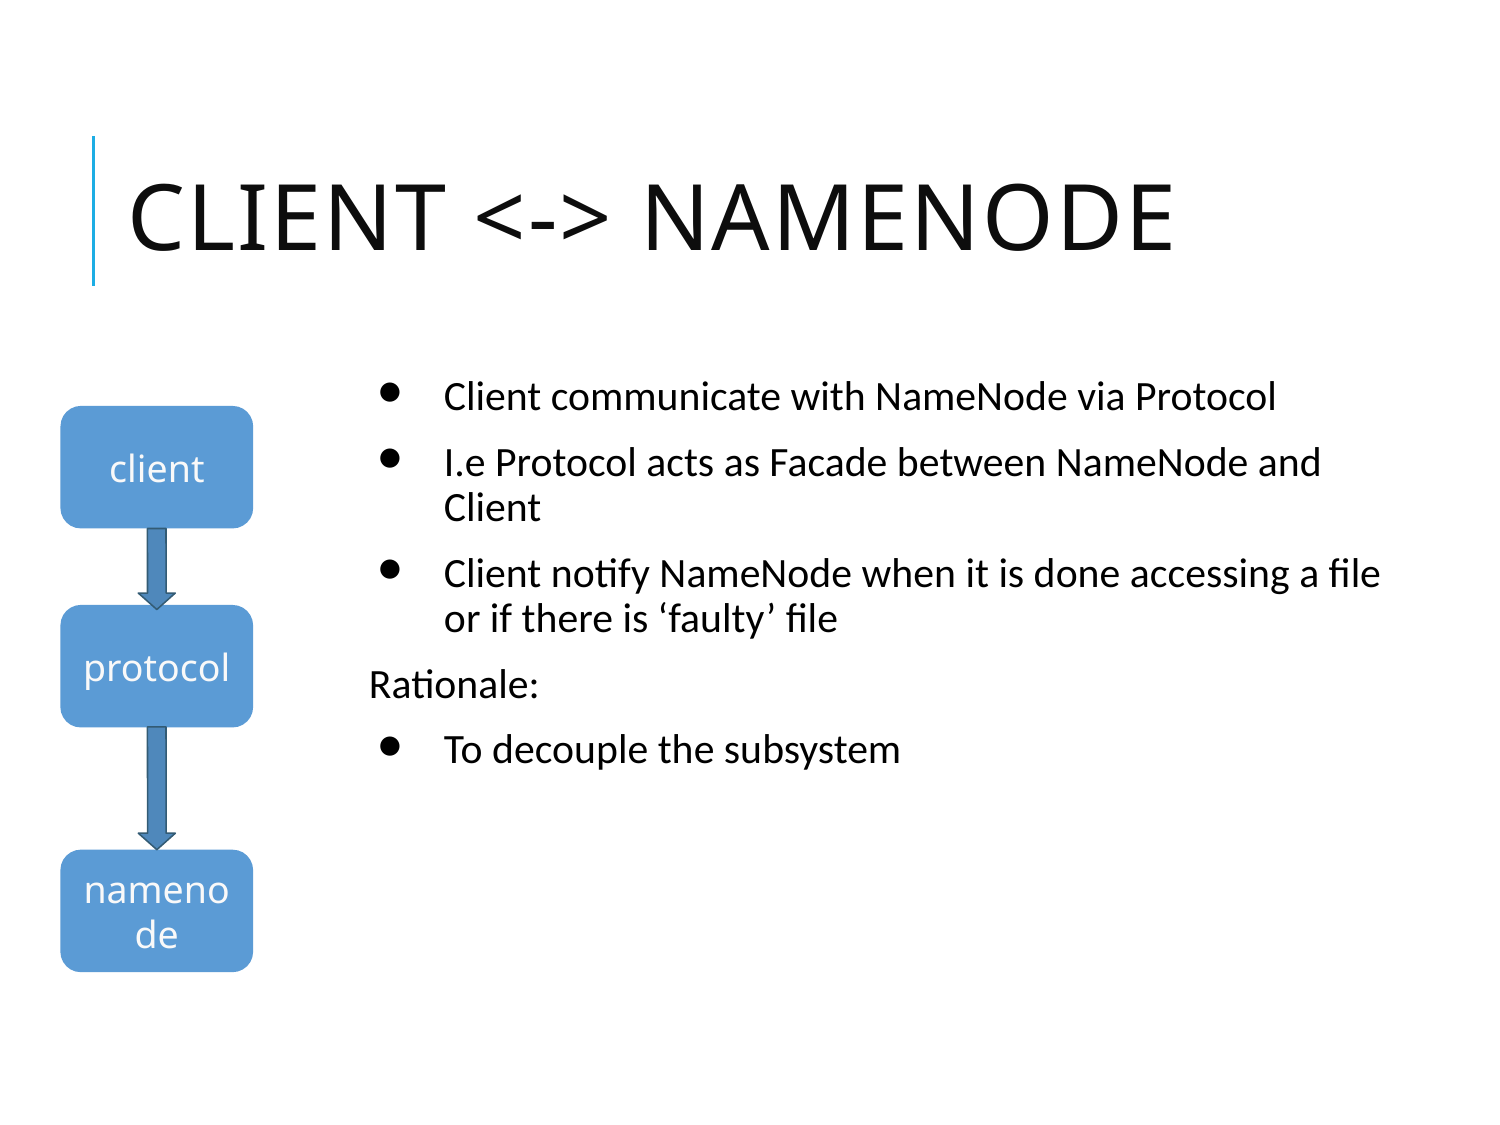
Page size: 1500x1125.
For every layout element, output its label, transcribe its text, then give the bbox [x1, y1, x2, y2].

text_box client [60, 405, 254, 529]
text_box namenode [60, 849, 254, 973]
text_box [138, 528, 176, 610]
text_box [138, 726, 176, 850]
text_box protocol [60, 604, 254, 728]
title Client <-> NameNode [112, 115, 1462, 283]
list Client communicate with NameNode via Protocol I.e Protocol acts as Facade between NameNode and Client Client notify NameNode when it is done accessing a file or if there is ‘faulty’ file Rationale: To decouple the subsystem [353, 359, 1427, 1015]
